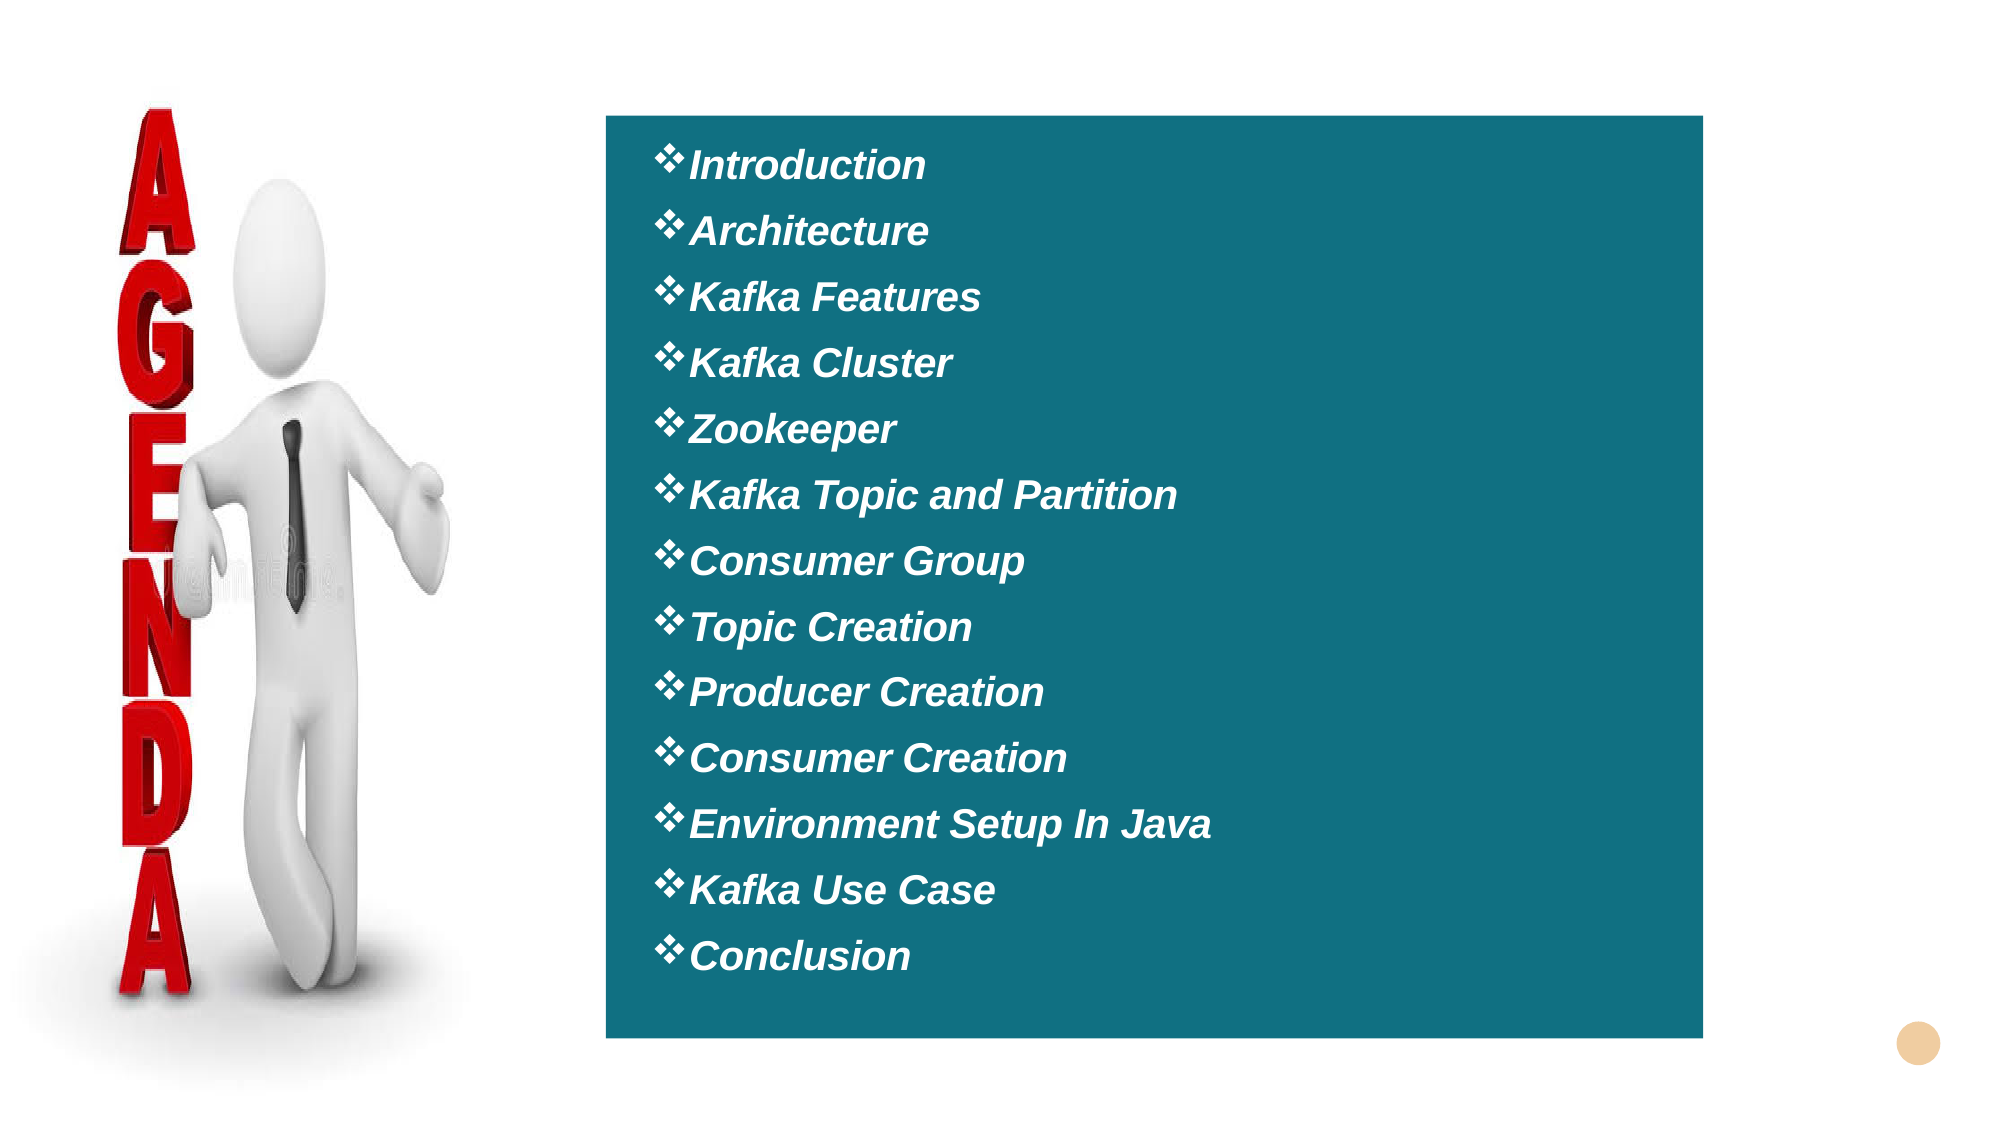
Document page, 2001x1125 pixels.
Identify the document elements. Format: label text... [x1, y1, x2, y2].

slide_number [1881, 1012, 1940, 1073]
picture [0, 24, 496, 1100]
text_box [605, 115, 1704, 1039]
text_box Introduction Architecture Kafka Features Kafka Cluster Zookeeper Kafka Topic and Partition Consumer Group Topic Creation Producer Creation Consumer Creation Environment Setup In Java Kafka Use Case Conclusion . [636, 136, 1673, 1018]
